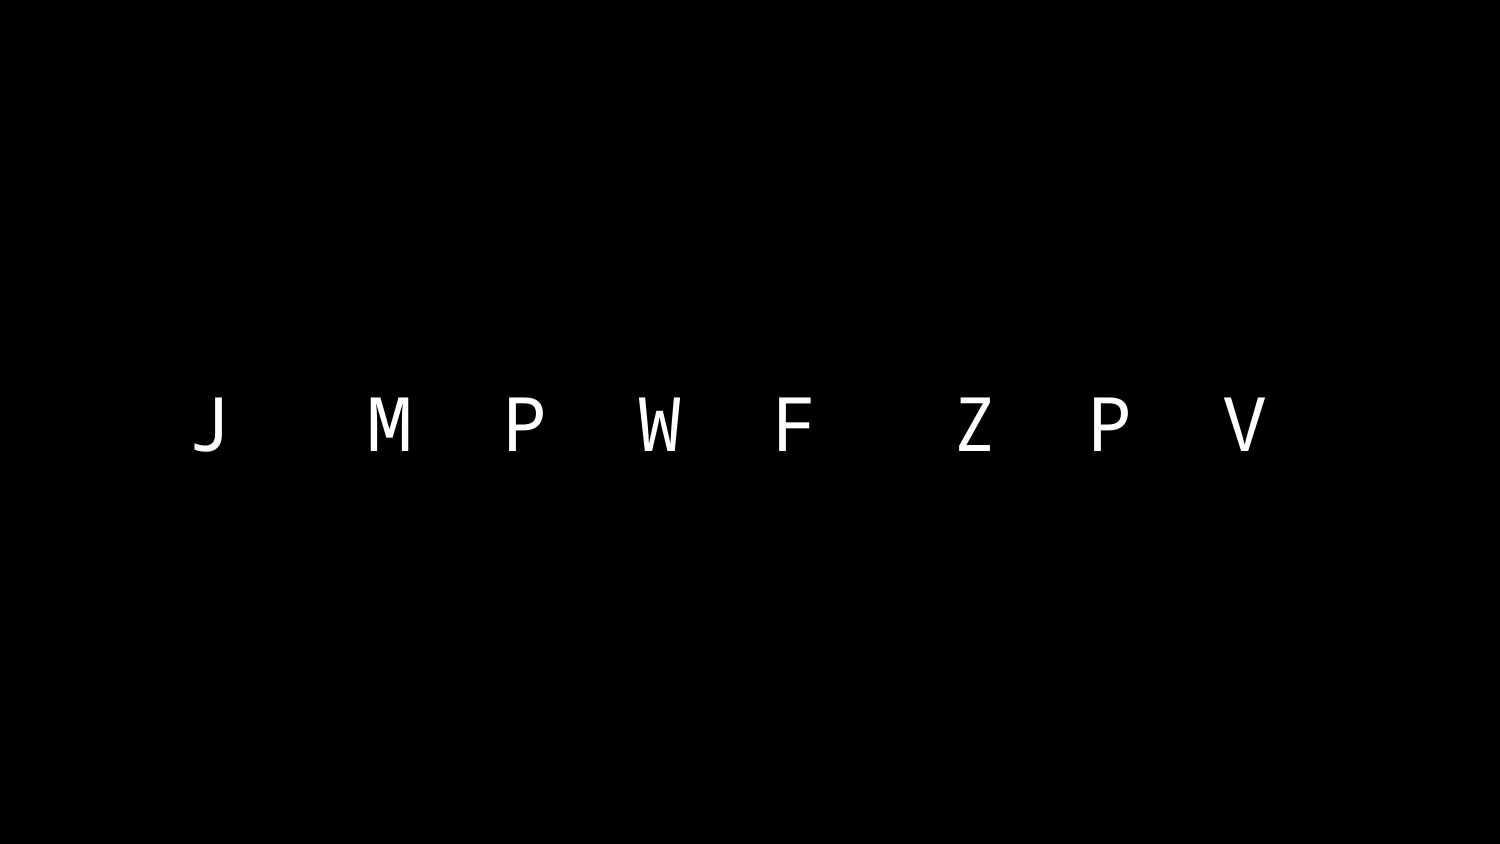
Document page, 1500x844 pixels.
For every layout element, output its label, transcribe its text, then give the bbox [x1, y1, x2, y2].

title J M P W F Z P V [51, 352, 1449, 491]
